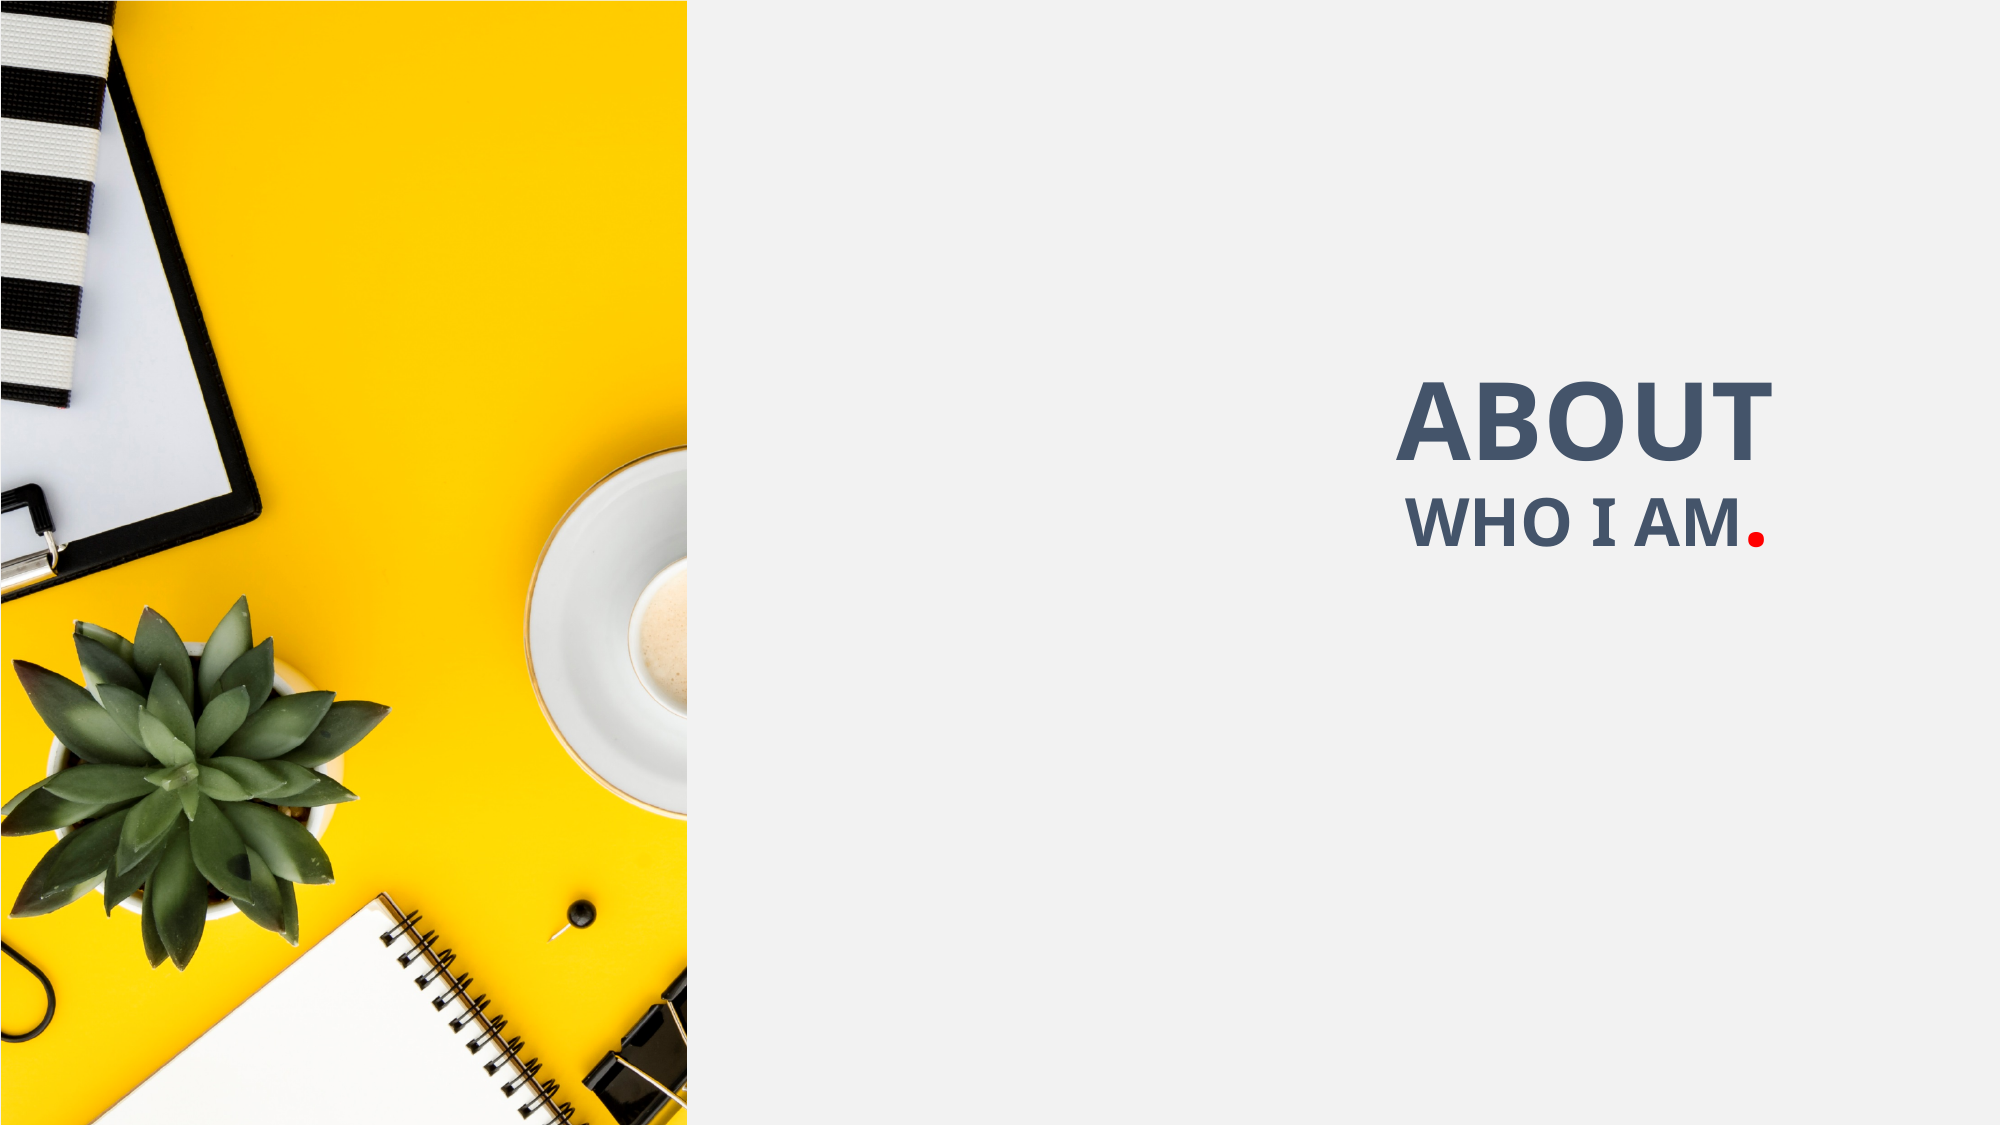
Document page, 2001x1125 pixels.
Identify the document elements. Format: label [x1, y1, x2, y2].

text_box [1382, 344, 1792, 575]
picture [0, 0, 687, 1125]
